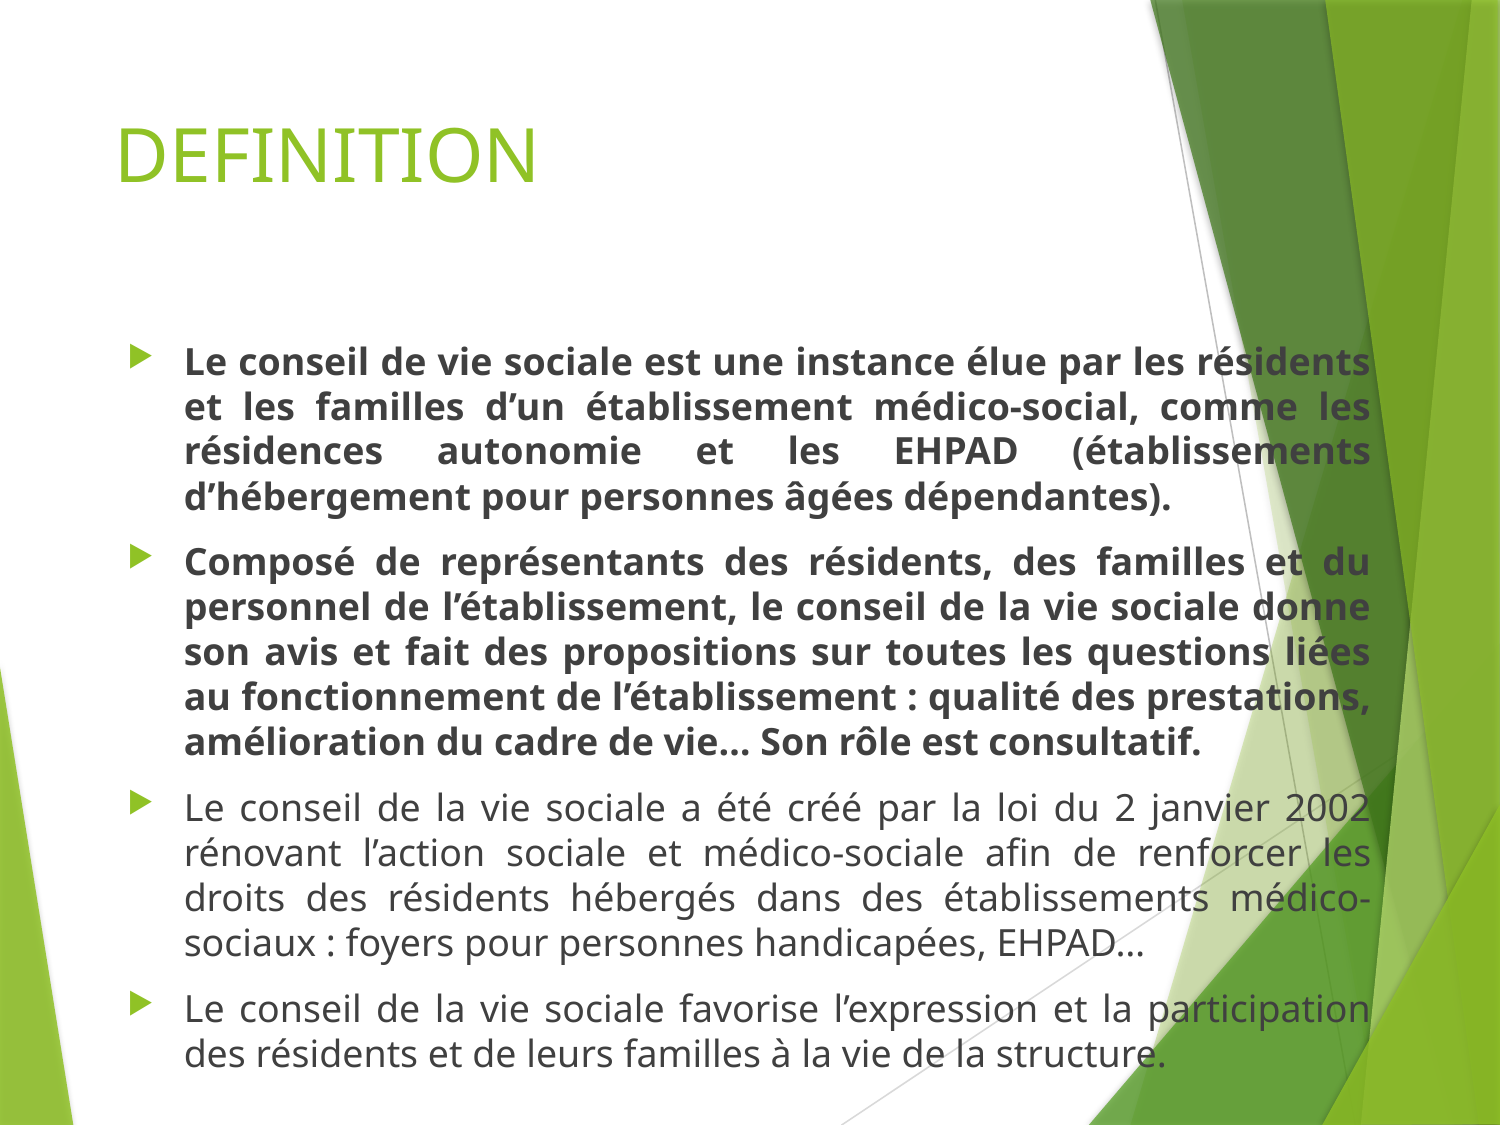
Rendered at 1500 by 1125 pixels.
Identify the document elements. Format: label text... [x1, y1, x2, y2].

title DEFINITION [99, 99, 1142, 317]
list Le conseil de vie sociale est une instance élue par les résidents et les familles d’un établissement médico-social, comme les résidences autonomie et les EHPAD (établissements d’hébergement pour personnes âgées dépendantes). Composé de représentants des résidents, des familles et du personnel de l’établissement, le conseil de la vie sociale donne son avis et fait des propositions sur toutes les questions liées au fonctionnement de l’établissement : qualité des prestations, amélioration du cadre de vie… Son rôle est consultatif. Le conseil de la vie sociale a été créé par la loi du 2 janvier 2002 rénovant l’action sociale et médico-sociale afin de renforcer les droits des résidents hébergés dans des établissements médico-sociaux : foyers pour personnes handicapées, EHPAD… Le conseil de la vie sociale favorise l’expression et la participation des résidents et de leurs familles à la vie de la structure. [112, 329, 1388, 1096]
